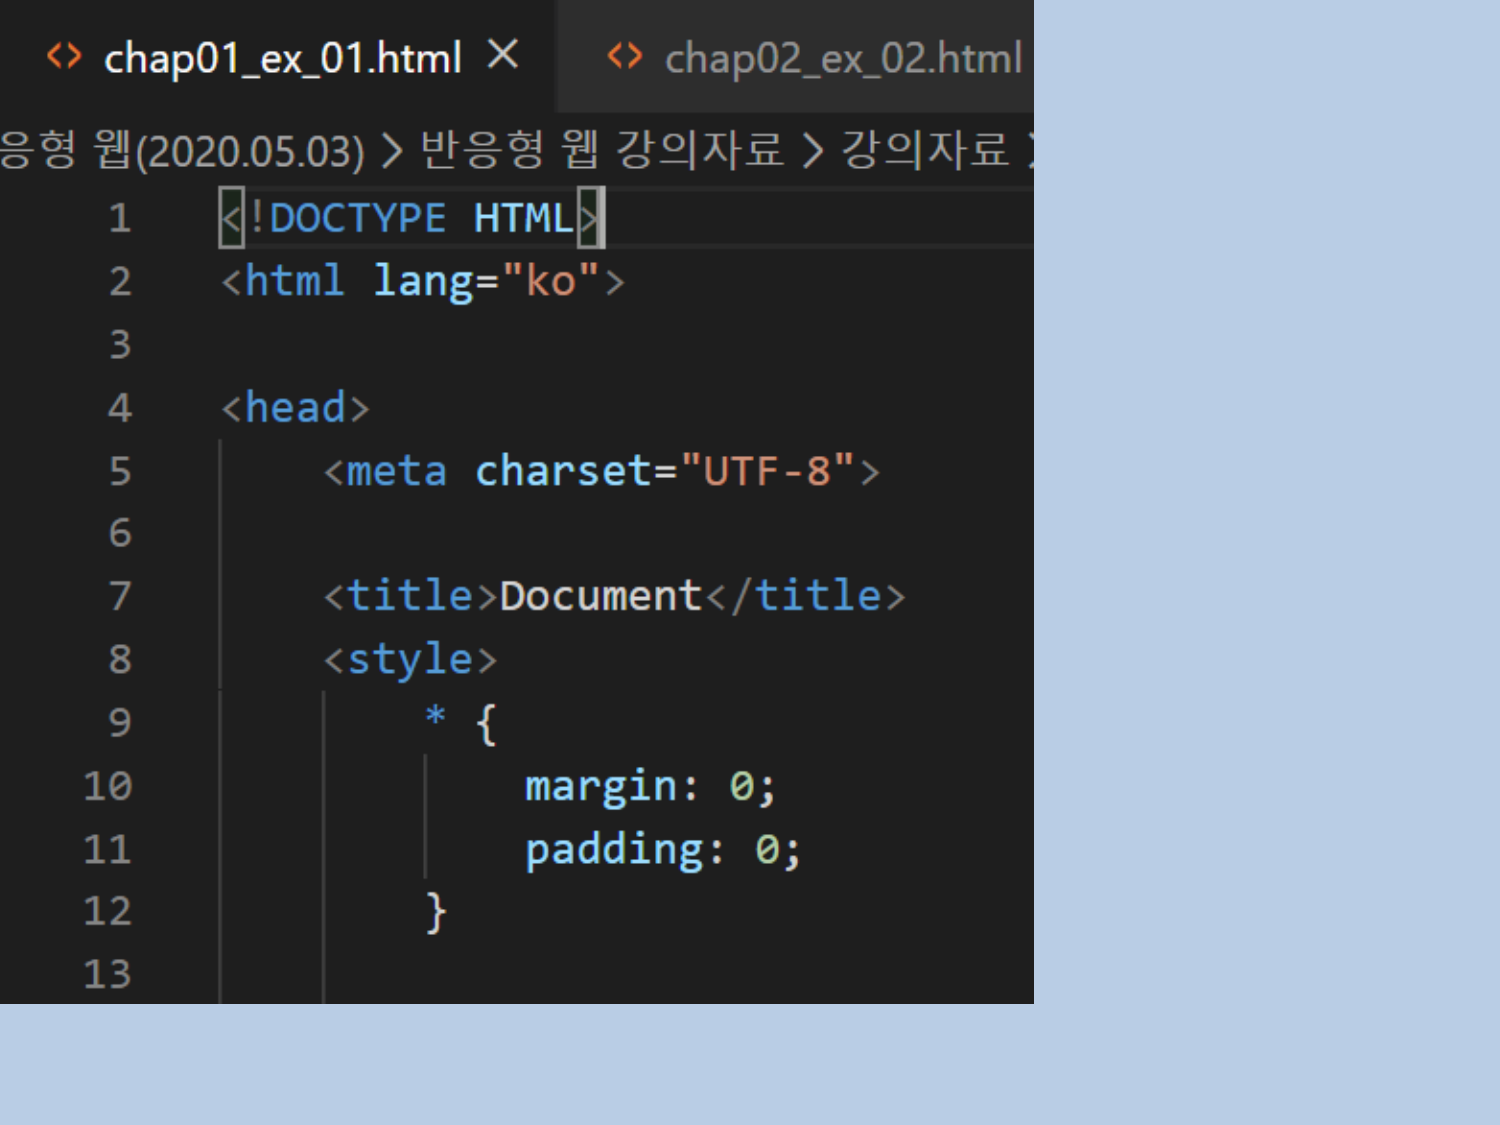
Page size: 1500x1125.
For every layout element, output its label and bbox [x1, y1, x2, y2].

picture [0, 0, 1034, 1004]
